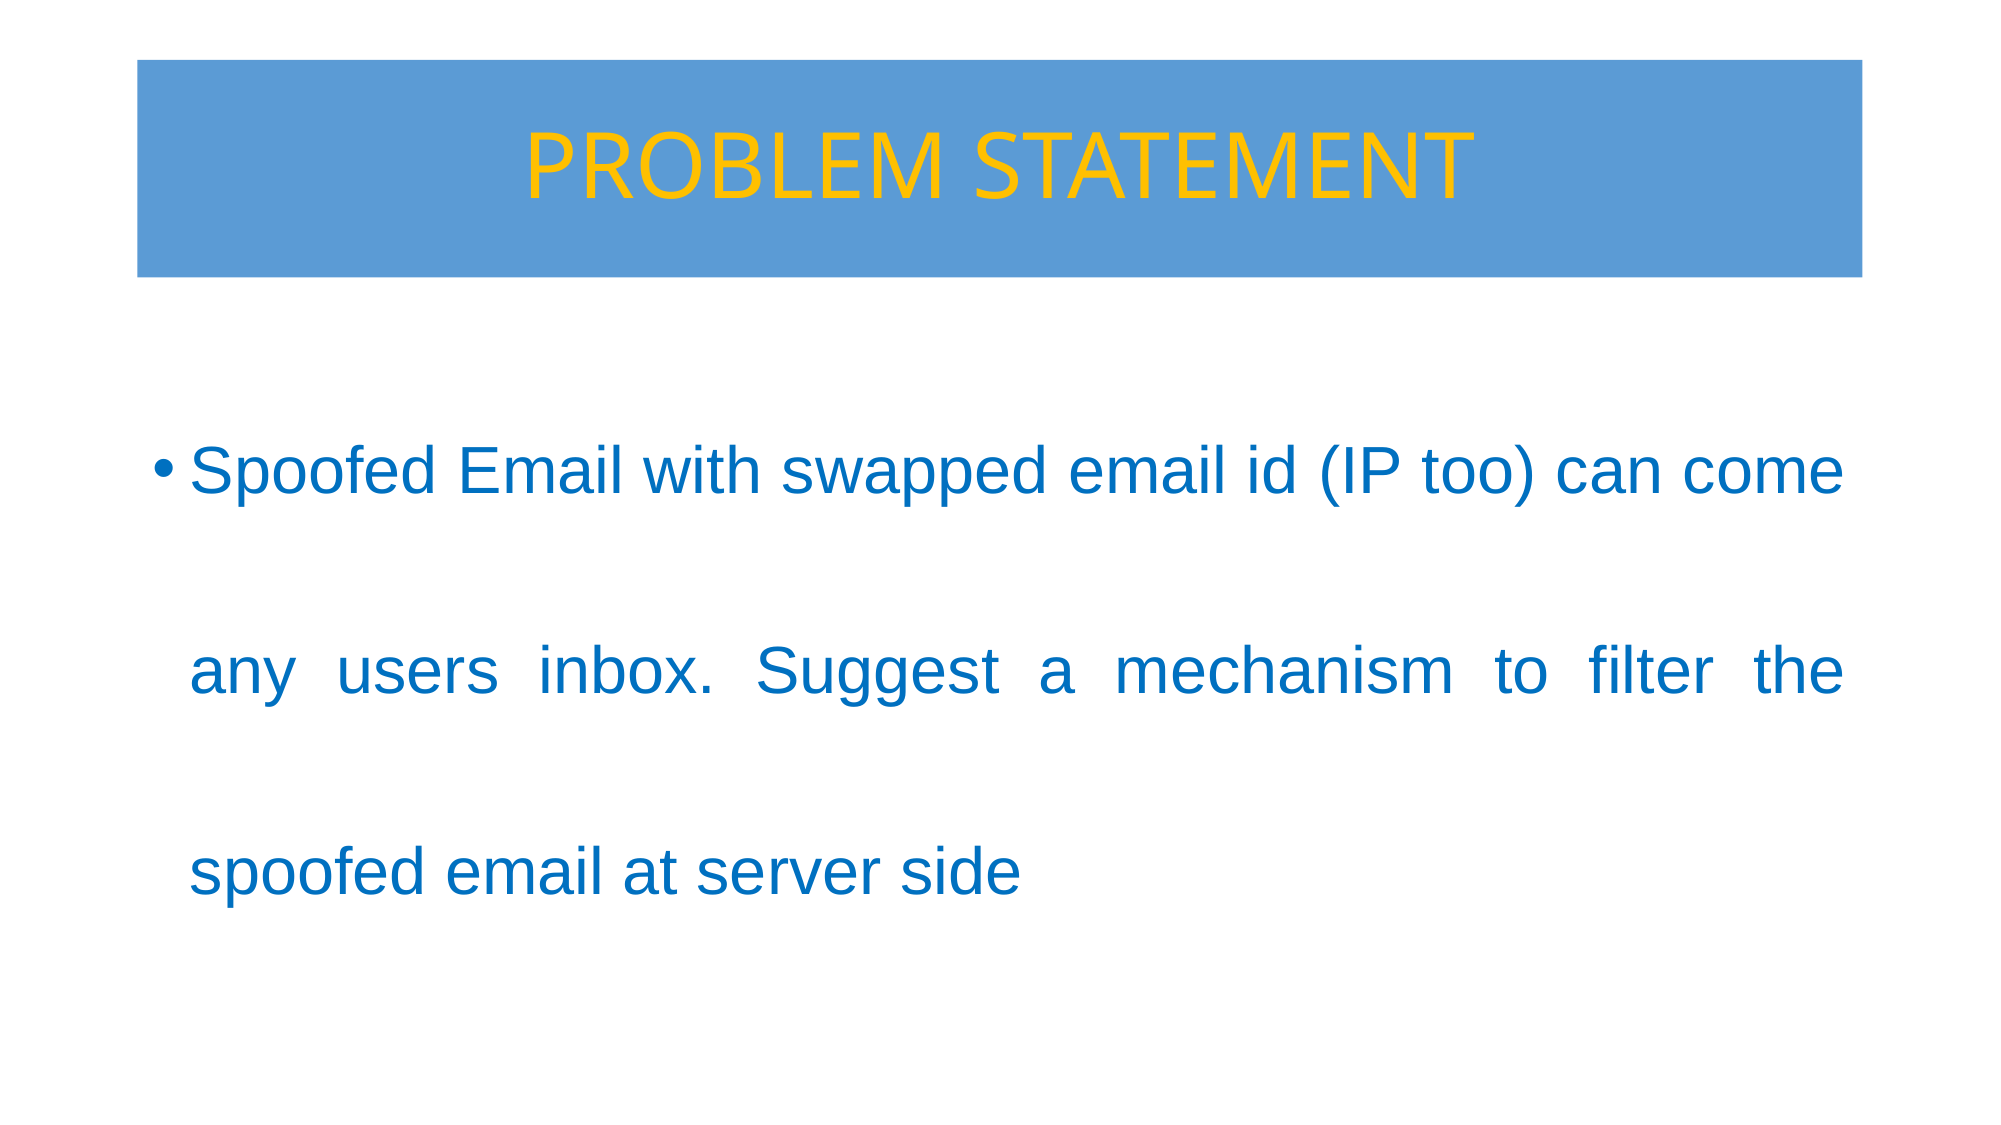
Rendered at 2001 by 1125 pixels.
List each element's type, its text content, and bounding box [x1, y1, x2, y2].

list Spoofed Email with swapped email id (IP too) can come any users inbox. Suggest a mechanism to filter the spoofed email at server side [137, 299, 1863, 1014]
title PROBLEM STATEMENT [137, 59, 1863, 278]
